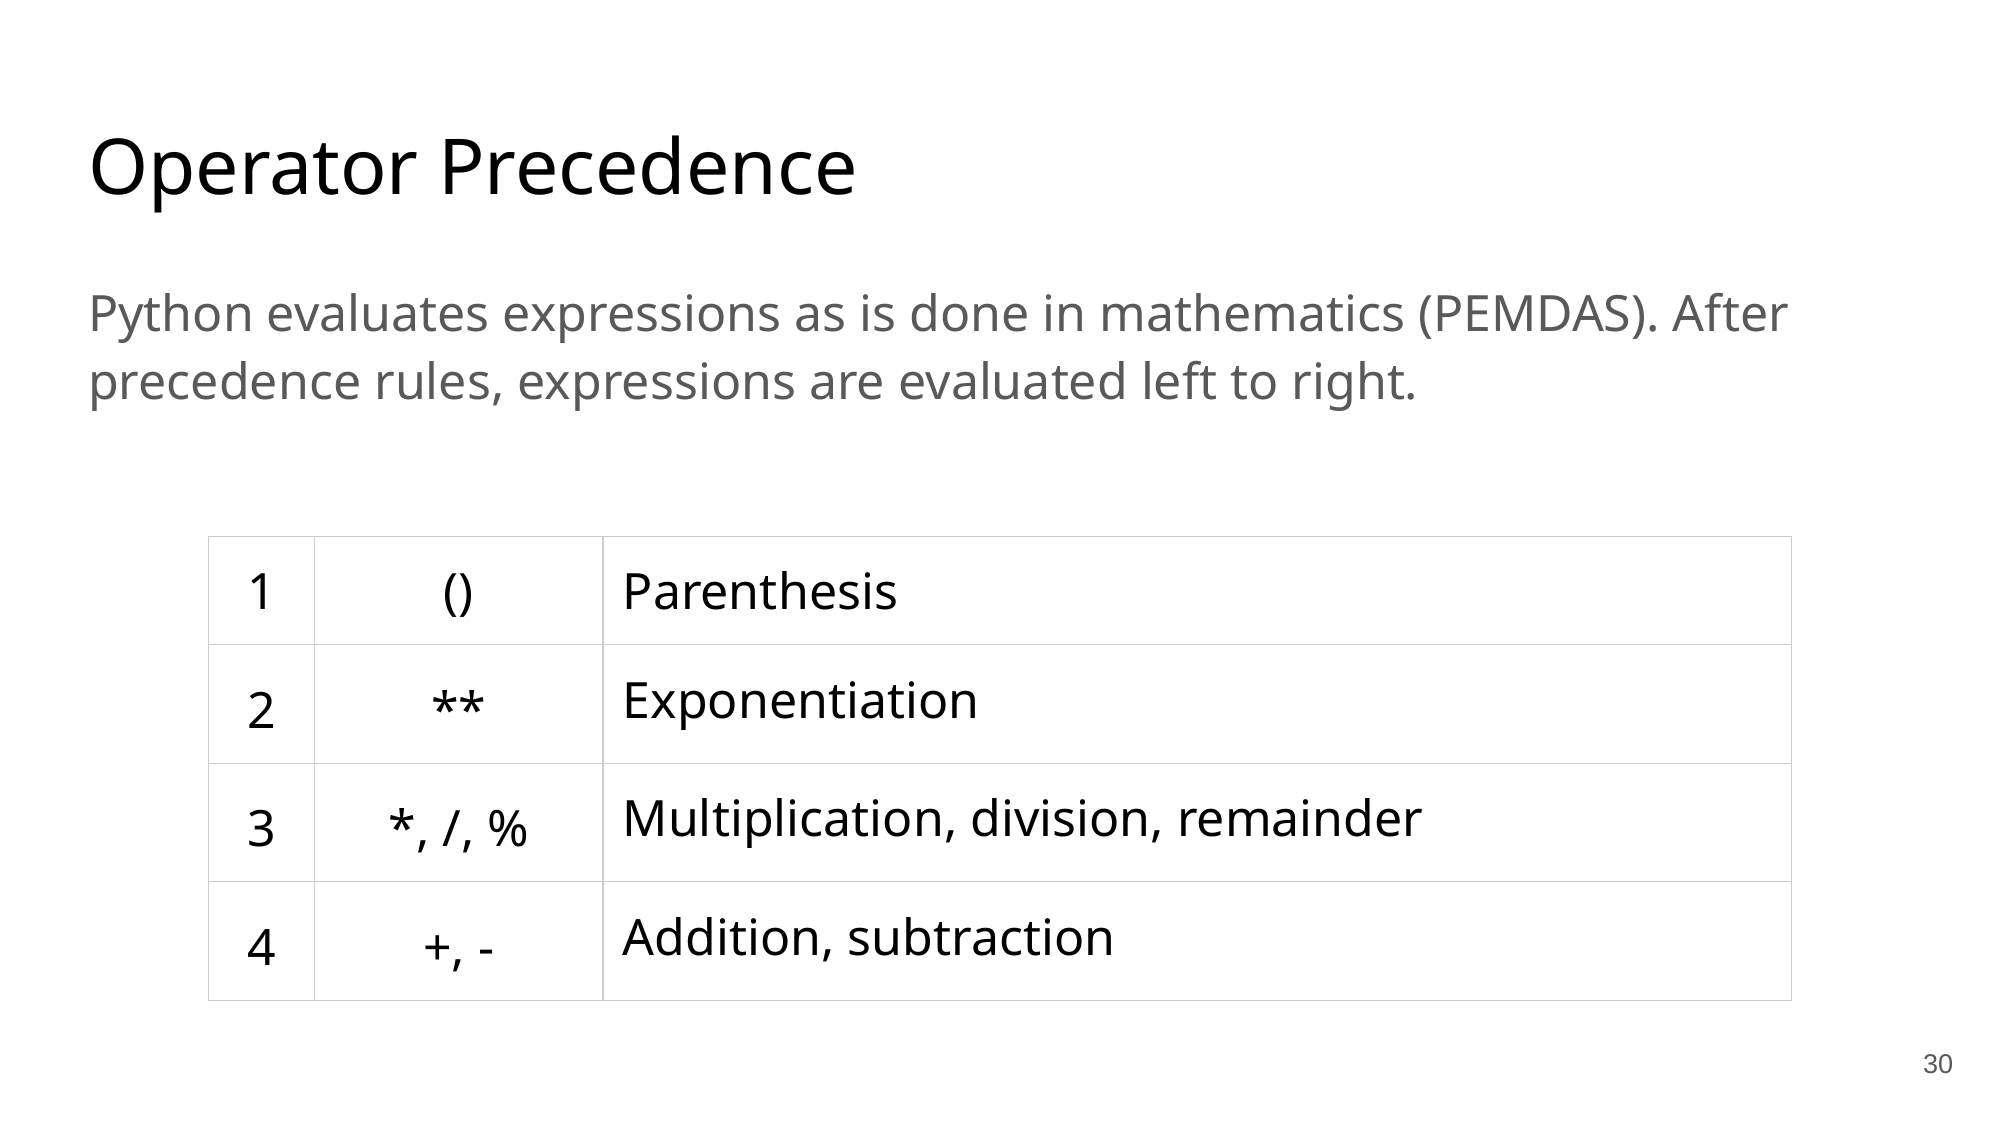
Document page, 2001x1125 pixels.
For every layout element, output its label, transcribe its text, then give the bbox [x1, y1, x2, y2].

table_cell Addition, subtraction [604, 882, 1791, 1000]
table_header Parenthesis [604, 537, 1791, 644]
table_cell 3 [209, 764, 314, 881]
table_cell Multiplication, division, remainder [604, 764, 1791, 881]
title Operator Precedence [68, 97, 1932, 223]
table_cell ** [315, 645, 602, 763]
table_cell *, /, % [315, 764, 602, 881]
list Python evaluates expressions as is done in mathematics (PEMDAS). After precedence rules, expressions are evaluated left to right. [68, 252, 1932, 492]
table_cell 2 [209, 645, 314, 763]
slide_number 30 [1853, 1019, 1974, 1106]
table_header () [315, 537, 602, 644]
table_header 1 [209, 537, 314, 644]
table_cell 4 [209, 882, 314, 1000]
table_cell Exponentiation [604, 645, 1791, 763]
table_cell +, - [315, 882, 602, 1000]
